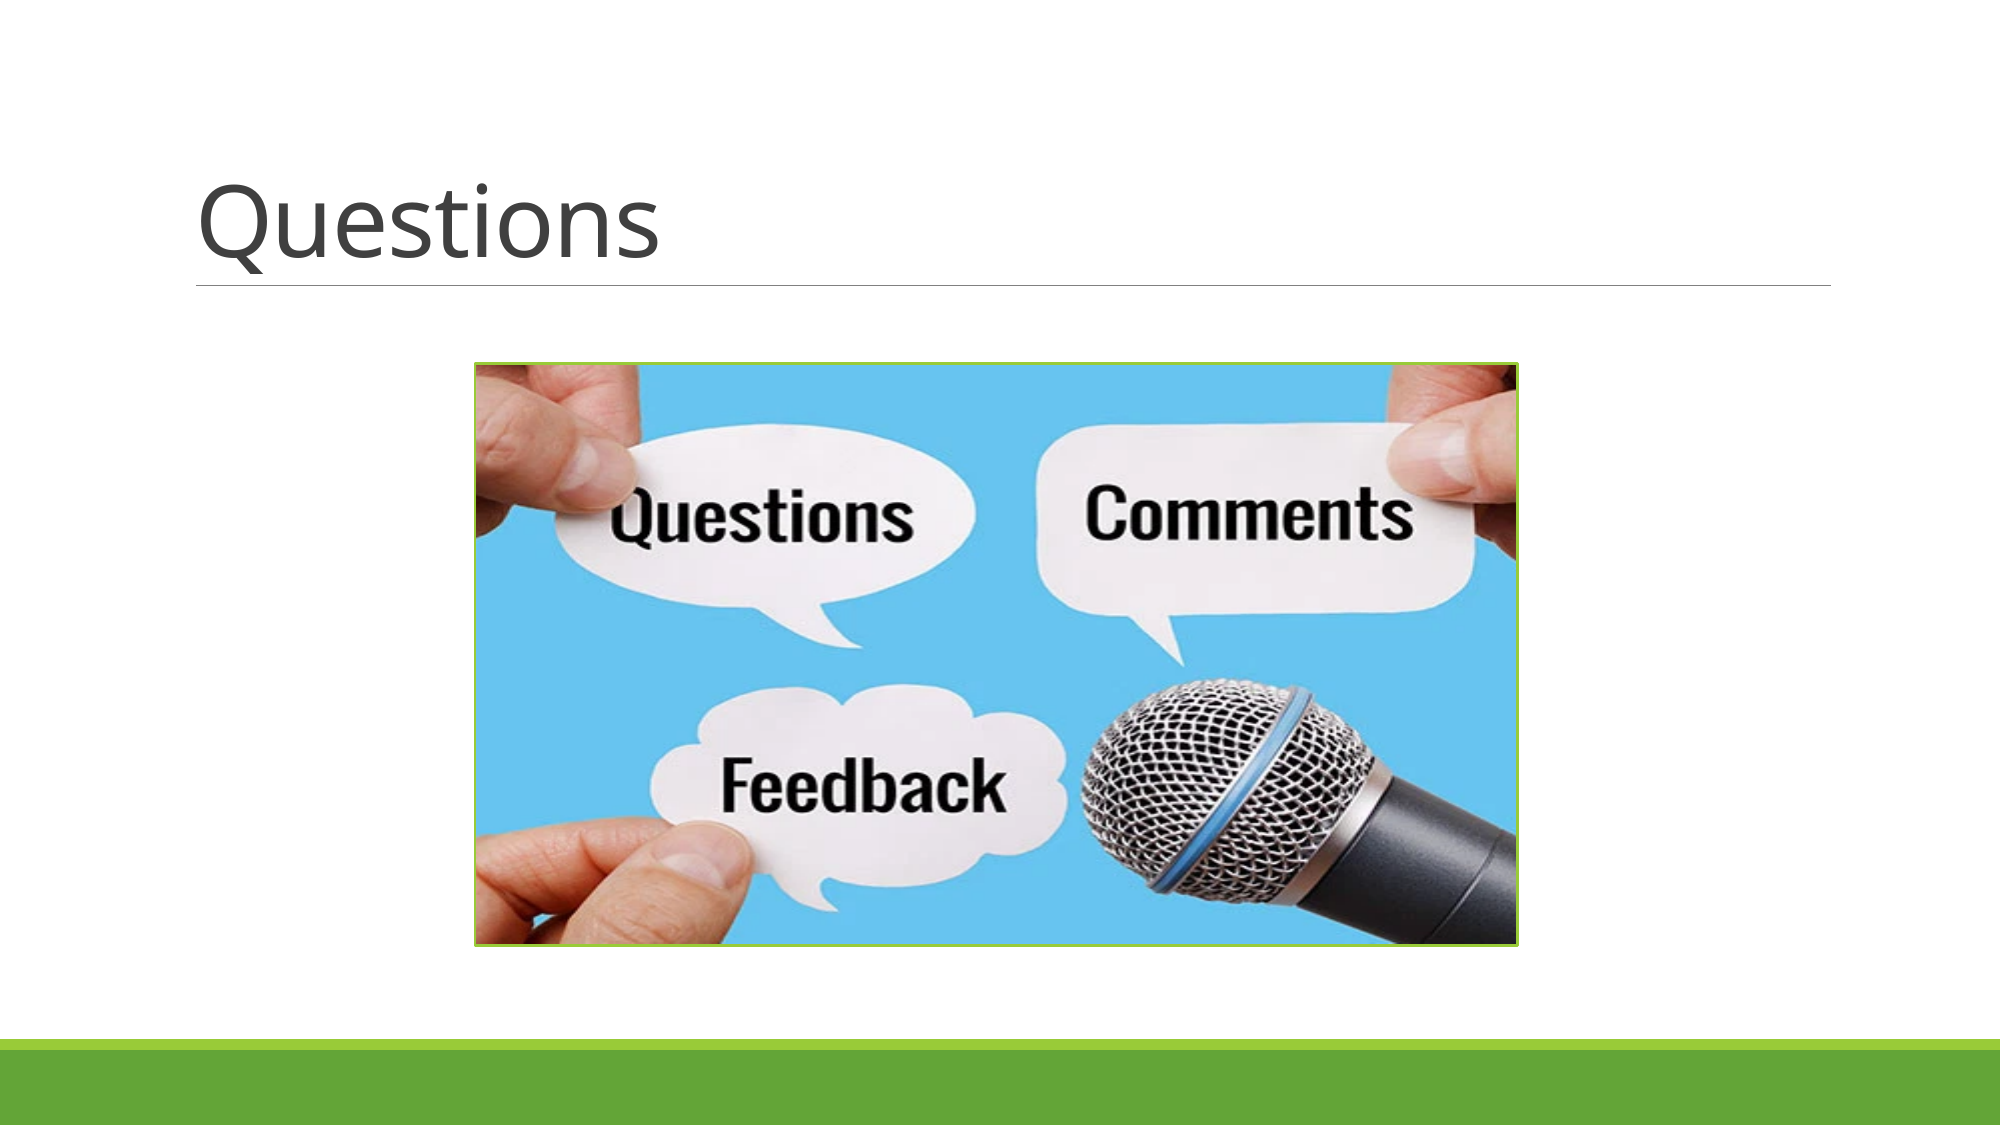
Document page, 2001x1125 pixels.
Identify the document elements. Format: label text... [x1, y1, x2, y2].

picture [475, 364, 1518, 945]
title Questions [180, 47, 1830, 285]
